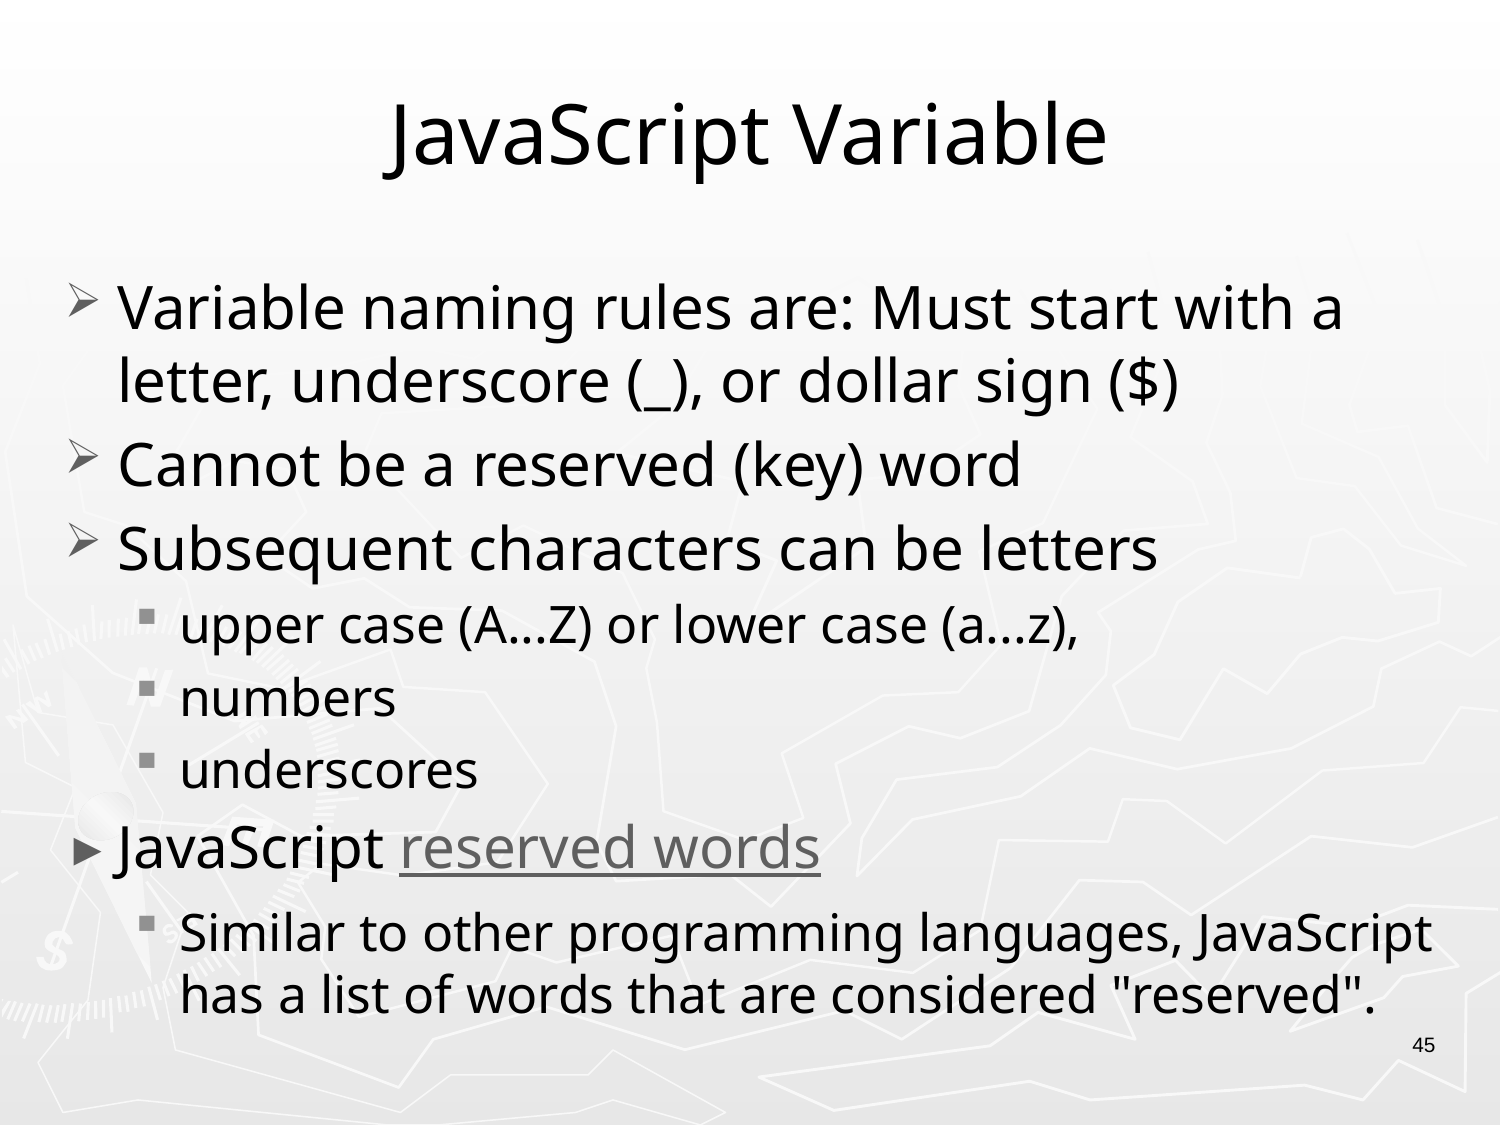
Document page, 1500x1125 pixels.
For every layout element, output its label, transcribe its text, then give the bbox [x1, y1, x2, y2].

list Variable naming rules are: Must start with a letter, underscore (_), or dollar sign ($) Cannot be a reserved (key) word Subsequent characters can be letters upper case (A...Z) or lower case (a...z), numbers underscores JavaScript reserved words Similar to other programming languages, JavaScript has a list of words that are considered "reserved". [49, 262, 1451, 1059]
title JavaScript Variable [49, 37, 1451, 225]
slide_number 45 [1074, 1024, 1451, 1103]
